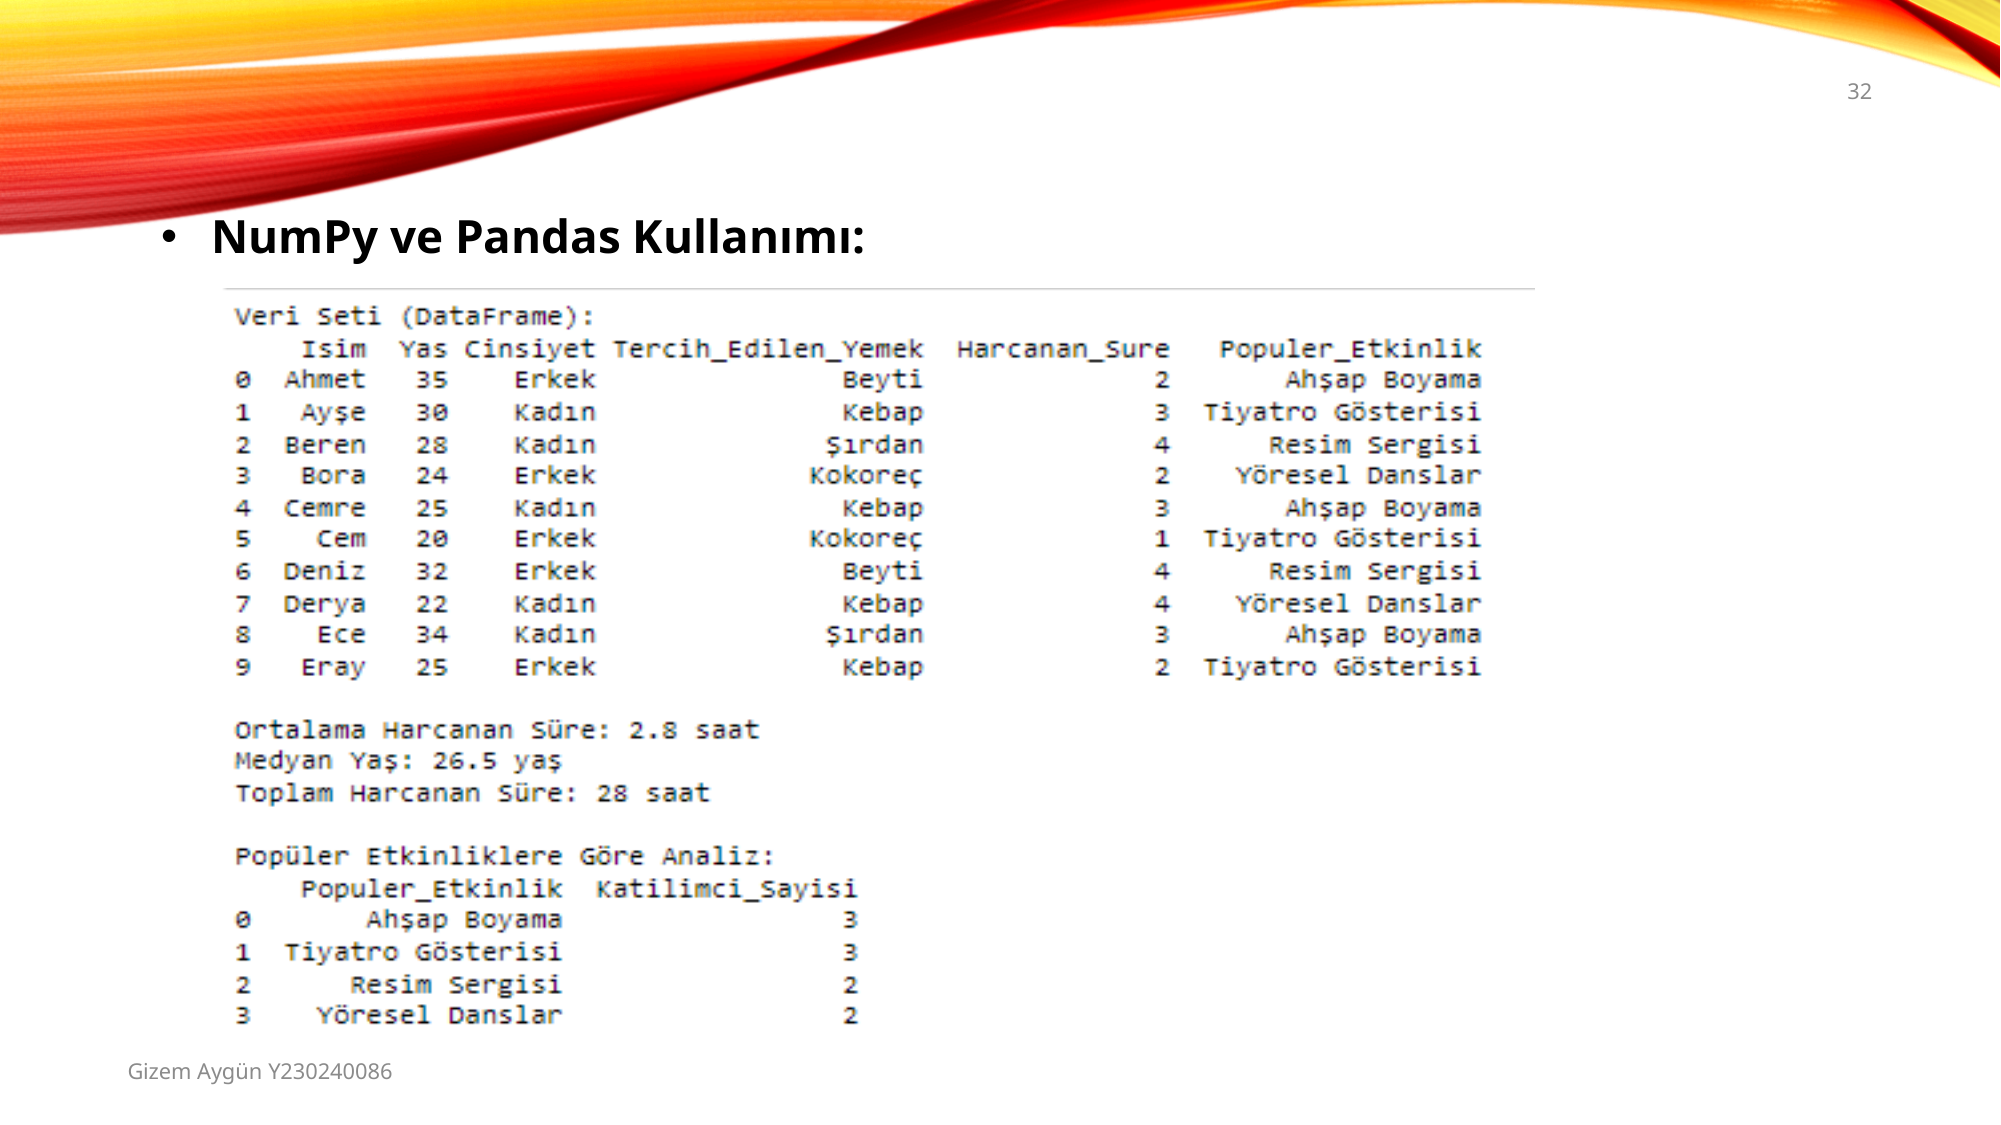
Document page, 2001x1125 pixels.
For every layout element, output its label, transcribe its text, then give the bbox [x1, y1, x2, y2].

slide_number 32 [1437, 62, 1888, 123]
picture [187, 287, 1535, 1051]
picture [0, 0, 2000, 237]
footer Gizem Aygün Y230240086 [112, 1042, 1388, 1103]
list NumPy ve Pandas Kullanımı: [146, 206, 1922, 867]
